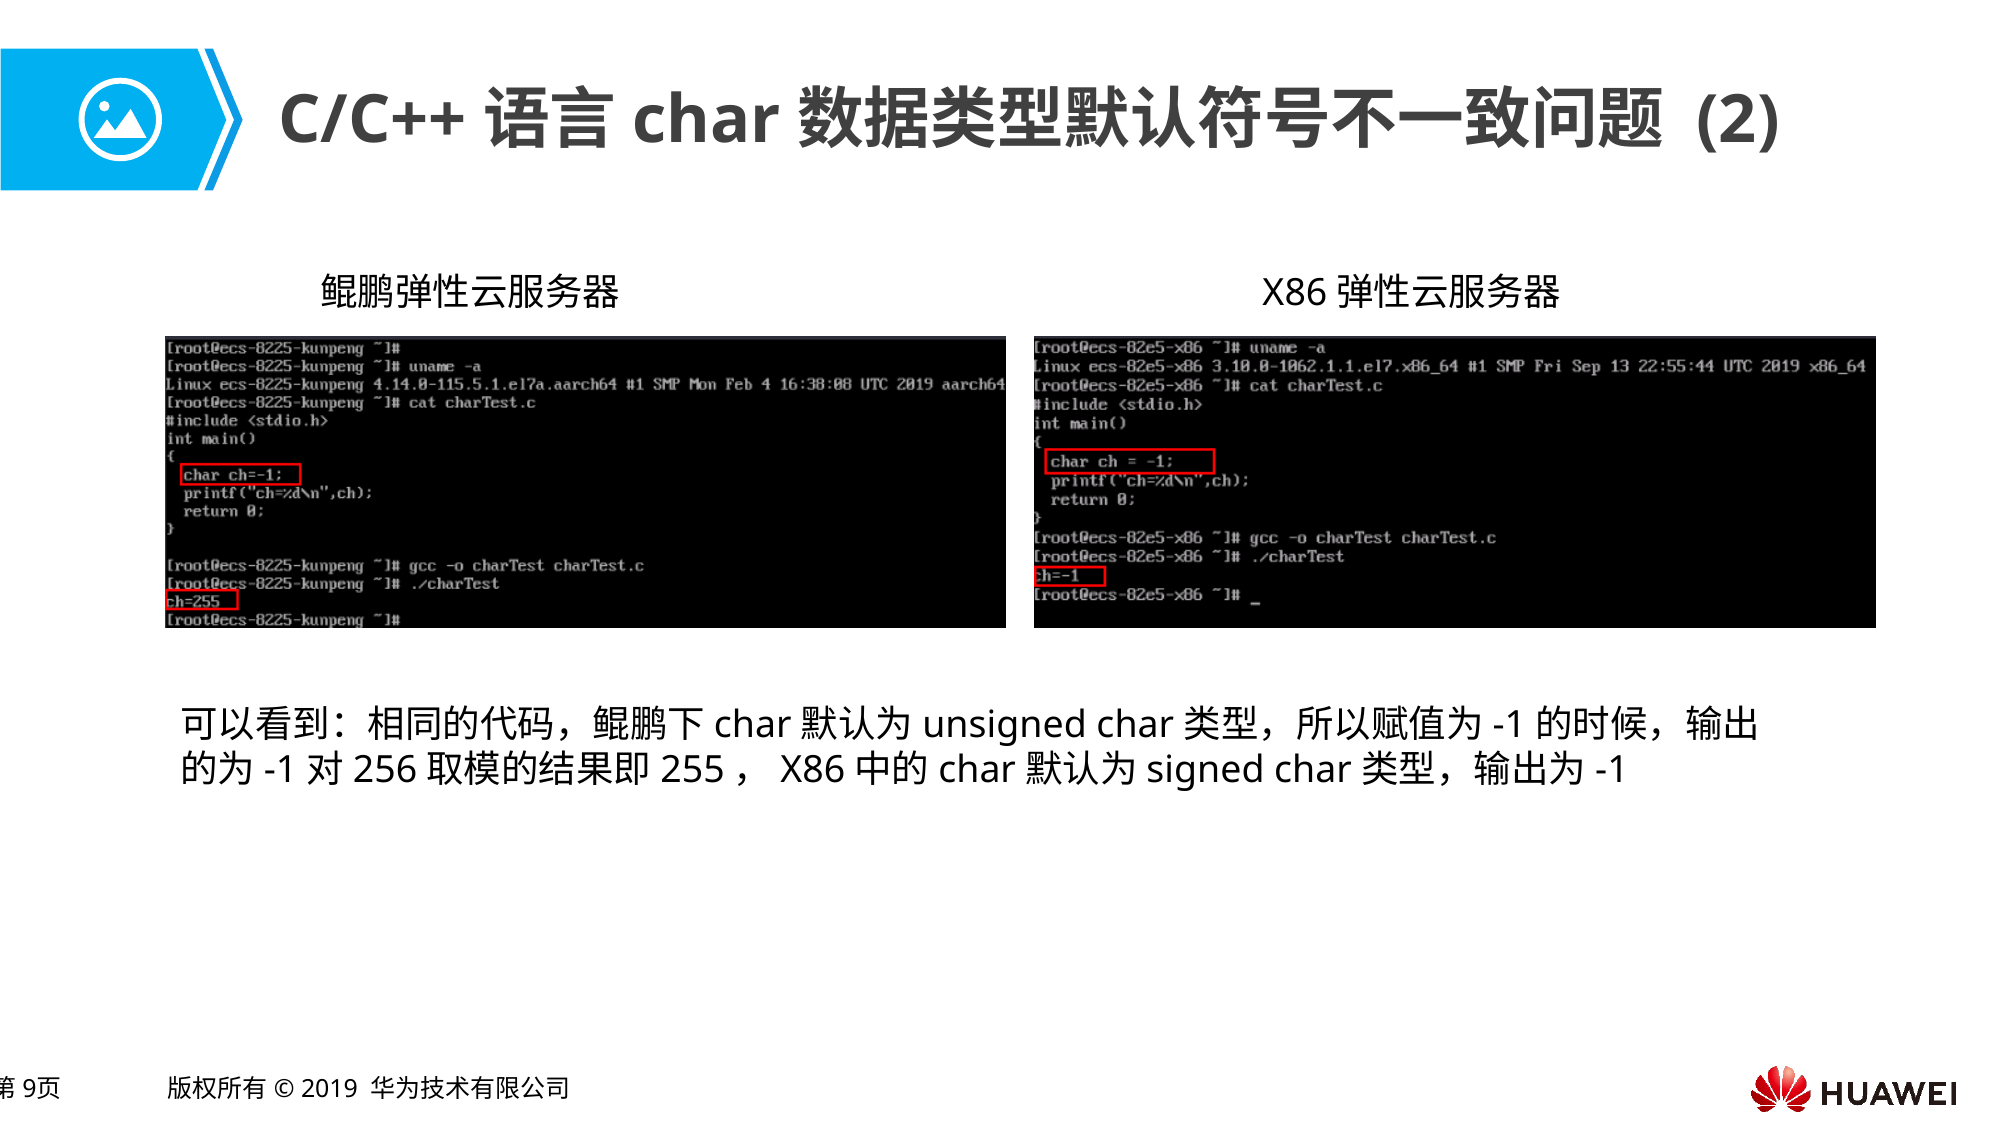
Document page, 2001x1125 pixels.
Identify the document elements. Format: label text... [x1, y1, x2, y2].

title C/C++语言char数据类型默认符号不一致问题 (2) [261, 67, 1875, 173]
text_box 可以看到：相同的代码，鲲鹏下char默认为unsigned char类型，所以赋值为-1的时候，输出的为-1对256取模的结果即255，X86中的char默认为signed char类型，输出为-1 [165, 692, 1800, 798]
text_box 鲲鹏弹性云服务器 [305, 260, 703, 321]
picture [1033, 336, 1876, 628]
picture [165, 336, 1006, 628]
text_box X86弹性云服务器 [1247, 260, 1645, 321]
picture [1751, 1066, 1956, 1112]
